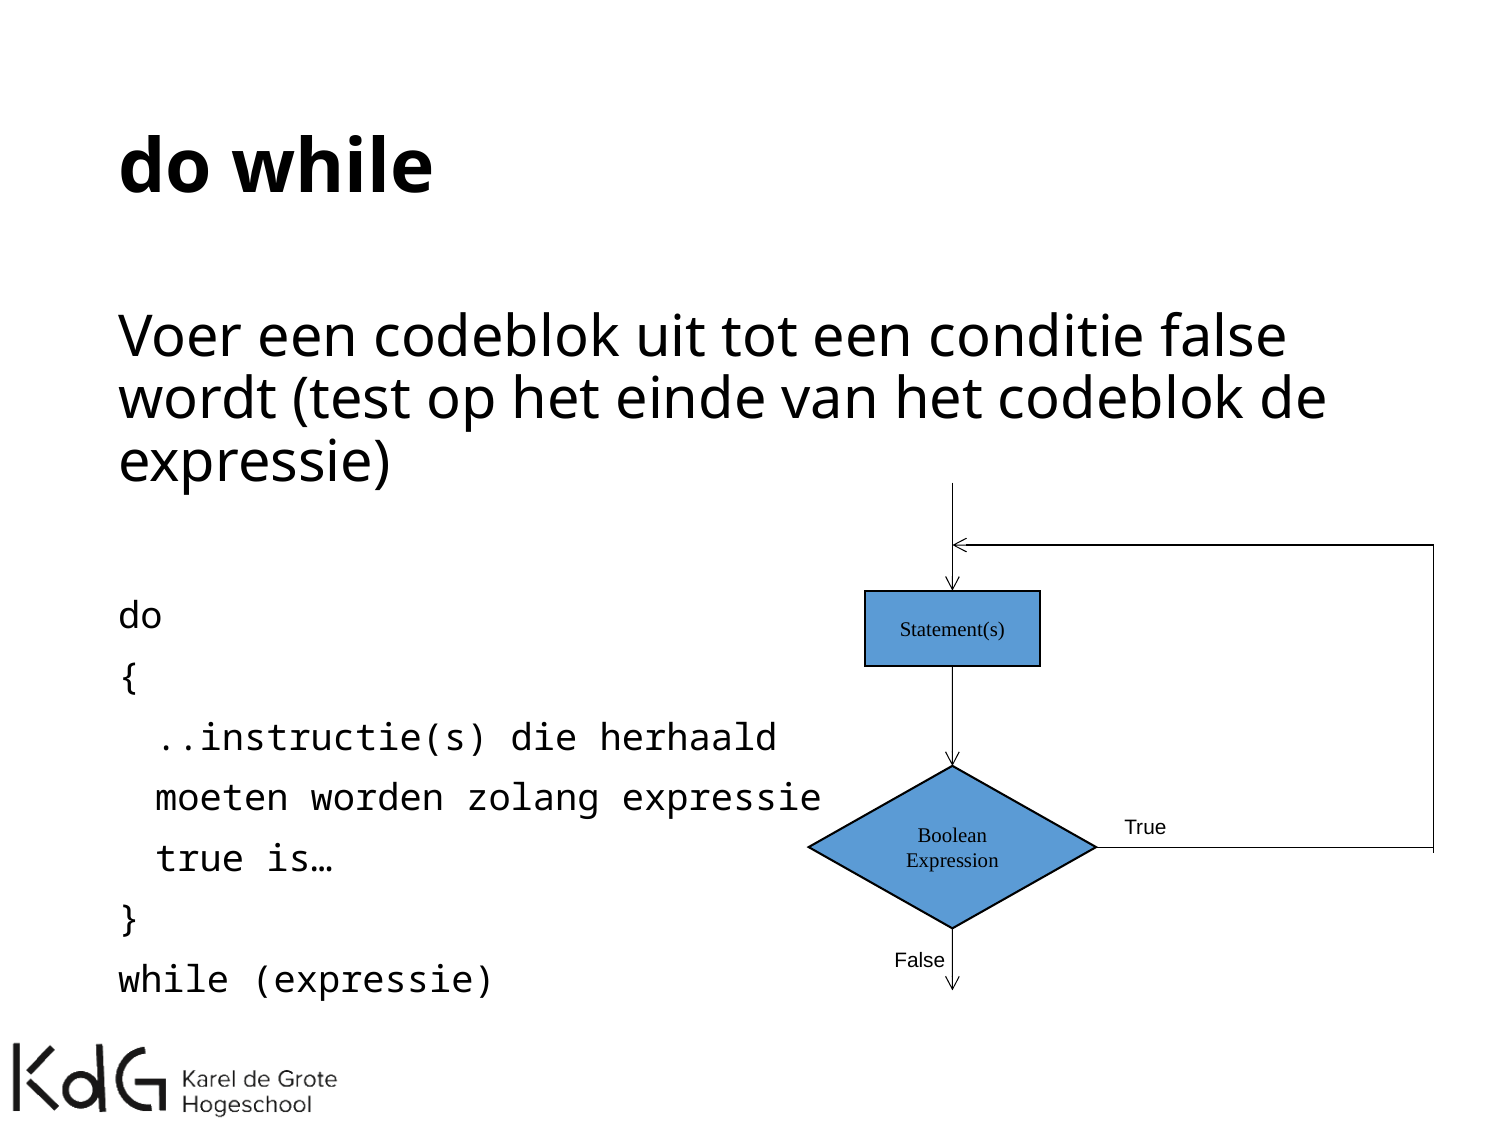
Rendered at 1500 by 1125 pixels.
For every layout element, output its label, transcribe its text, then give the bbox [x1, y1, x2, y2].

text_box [808, 482, 1434, 991]
title do while [103, 59, 1397, 278]
list Voer een codeblok uit tot een conditie false wordt (test op het einde van het codeblok de expressie) do { ..instructie(s) die herhaald moeten worden zolang expressie true is… } while (expressie) [103, 299, 1397, 1014]
picture [0, 997, 383, 1125]
